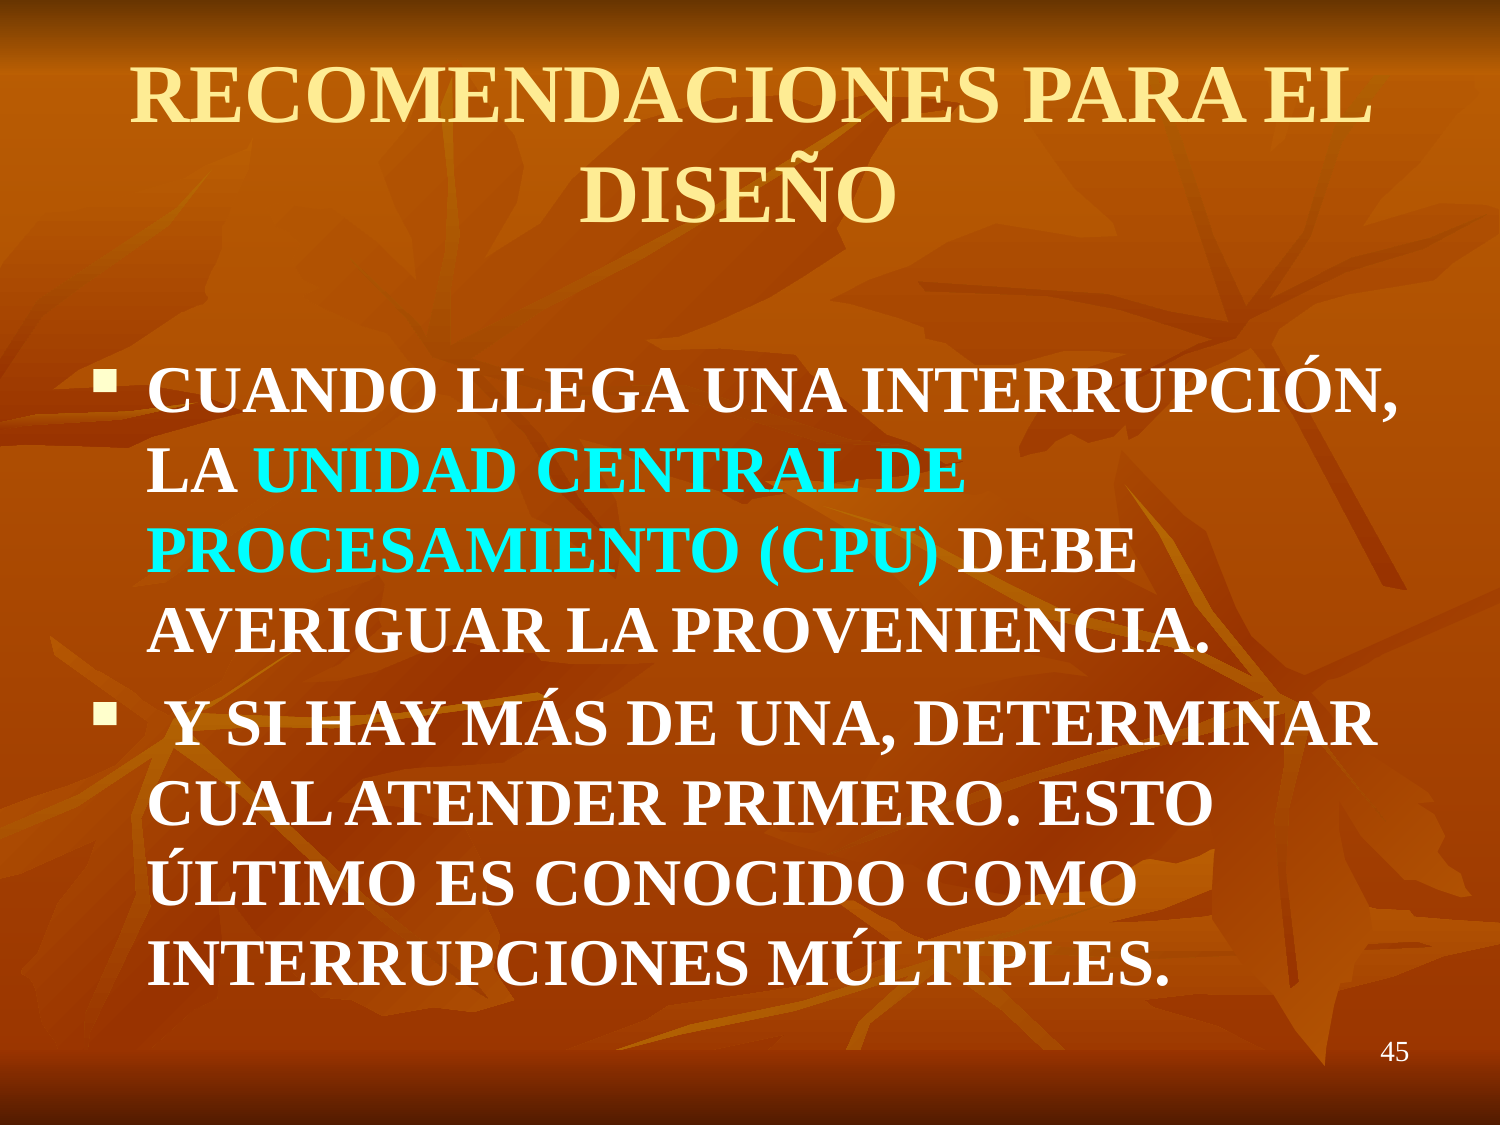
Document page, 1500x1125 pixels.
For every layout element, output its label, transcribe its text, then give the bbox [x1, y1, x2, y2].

list CUANDO LLEGA UNA INTERRUPCIÓN, LA UNIDAD CENTRAL DE PROCESAMIENTO (CPU) DEBE AVERIGUAR LA PROVENIENCIA. Y SI HAY MÁS DE UNA, DETERMINAR CUAL ATENDER PRIMERO. ESTO ÚLTIMO ES CONOCIDO COMO INTERRUPCIONES MÚLTIPLES. [74, 337, 1426, 1006]
title RECOMENDACIONES PARA EL DISEÑO [74, 45, 1426, 234]
slide_number 45 [1074, 1024, 1426, 1101]
